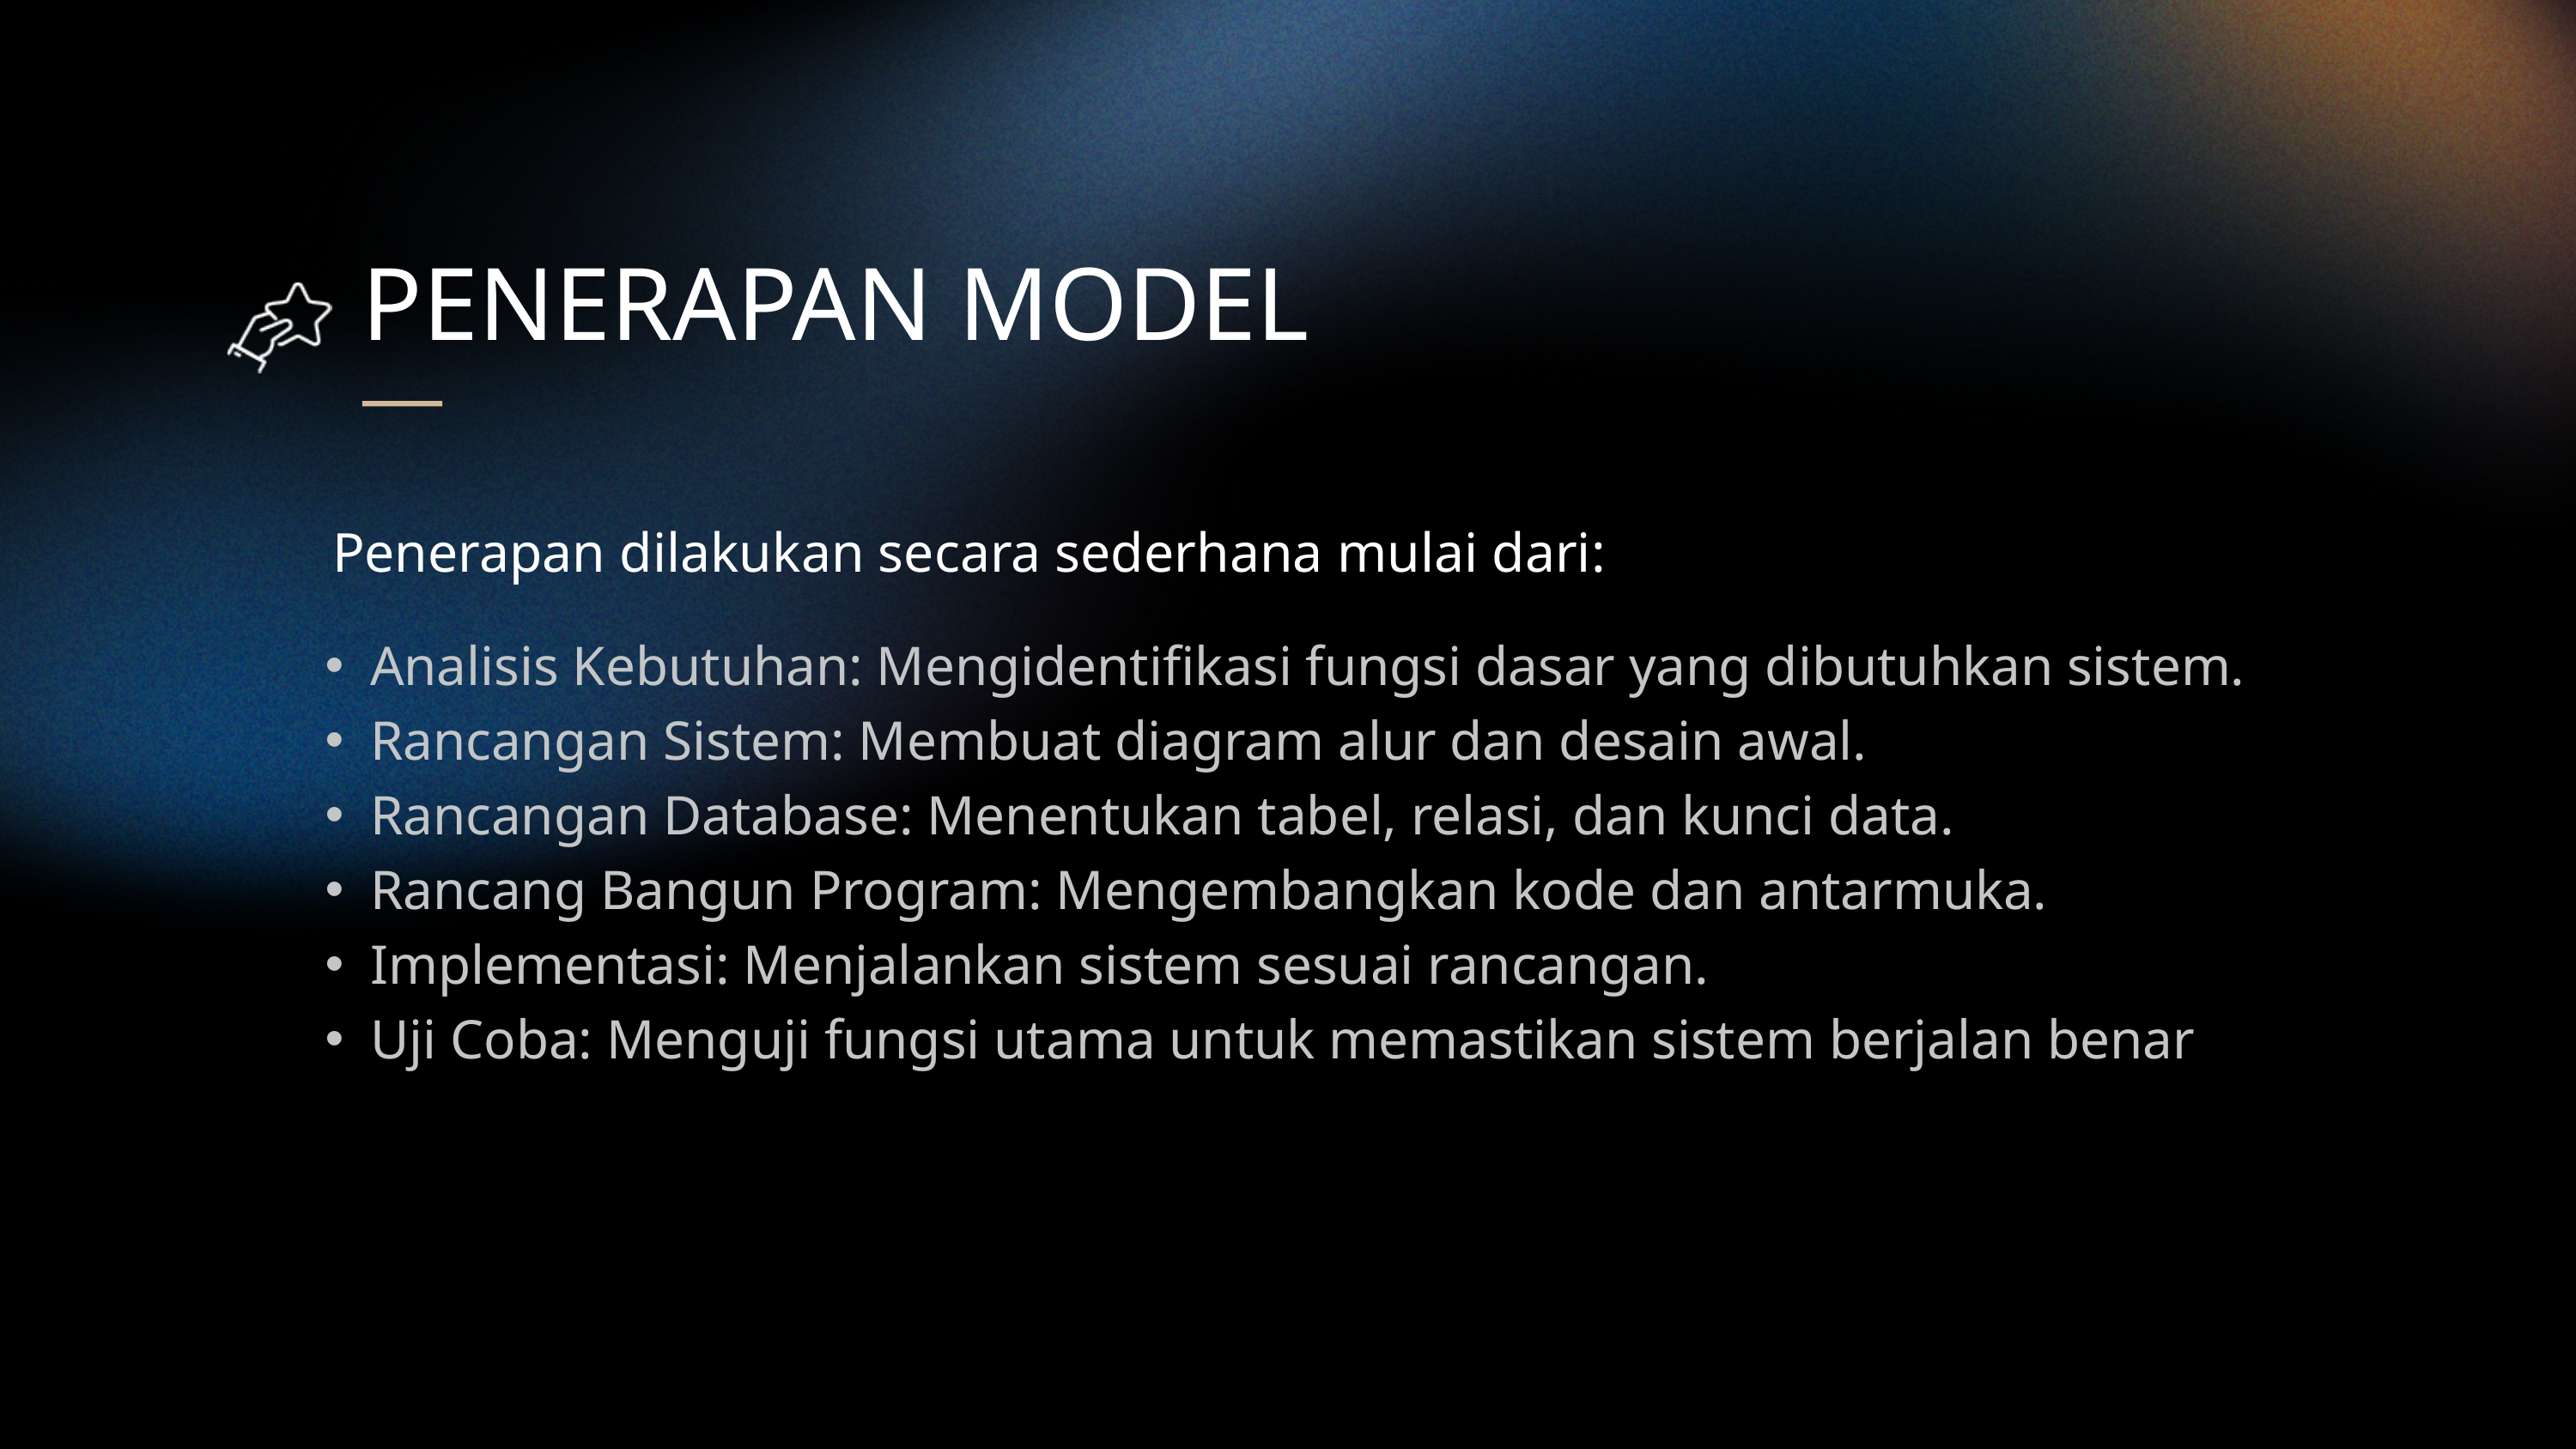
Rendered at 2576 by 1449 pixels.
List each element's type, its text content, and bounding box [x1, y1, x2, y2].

text_box Analisis Kebutuhan: Mengidentifikasi fungsi dasar yang dibutuhkan sistem. Rancangan Sistem: Membuat diagram alur dan desain awal. Rancangan Database: Menentukan tabel, relasi, dan kunci data. Rancang Bangun Program: Mengembangkan kode dan antarmuka. Implementasi: Menjalankan sistem sesuai rancangan. Uji Coba: Menguji fungsi utama untuk memastikan sistem berjalan benar [279, 621, 2530, 1118]
text_box PENERAPAN MODEL [361, 260, 1317, 361]
text_box [0, 0, 2576, 953]
text_box Penerapan dilakukan secara sederhana mulai dari: [331, 507, 1748, 584]
text_box [227, 282, 333, 373]
